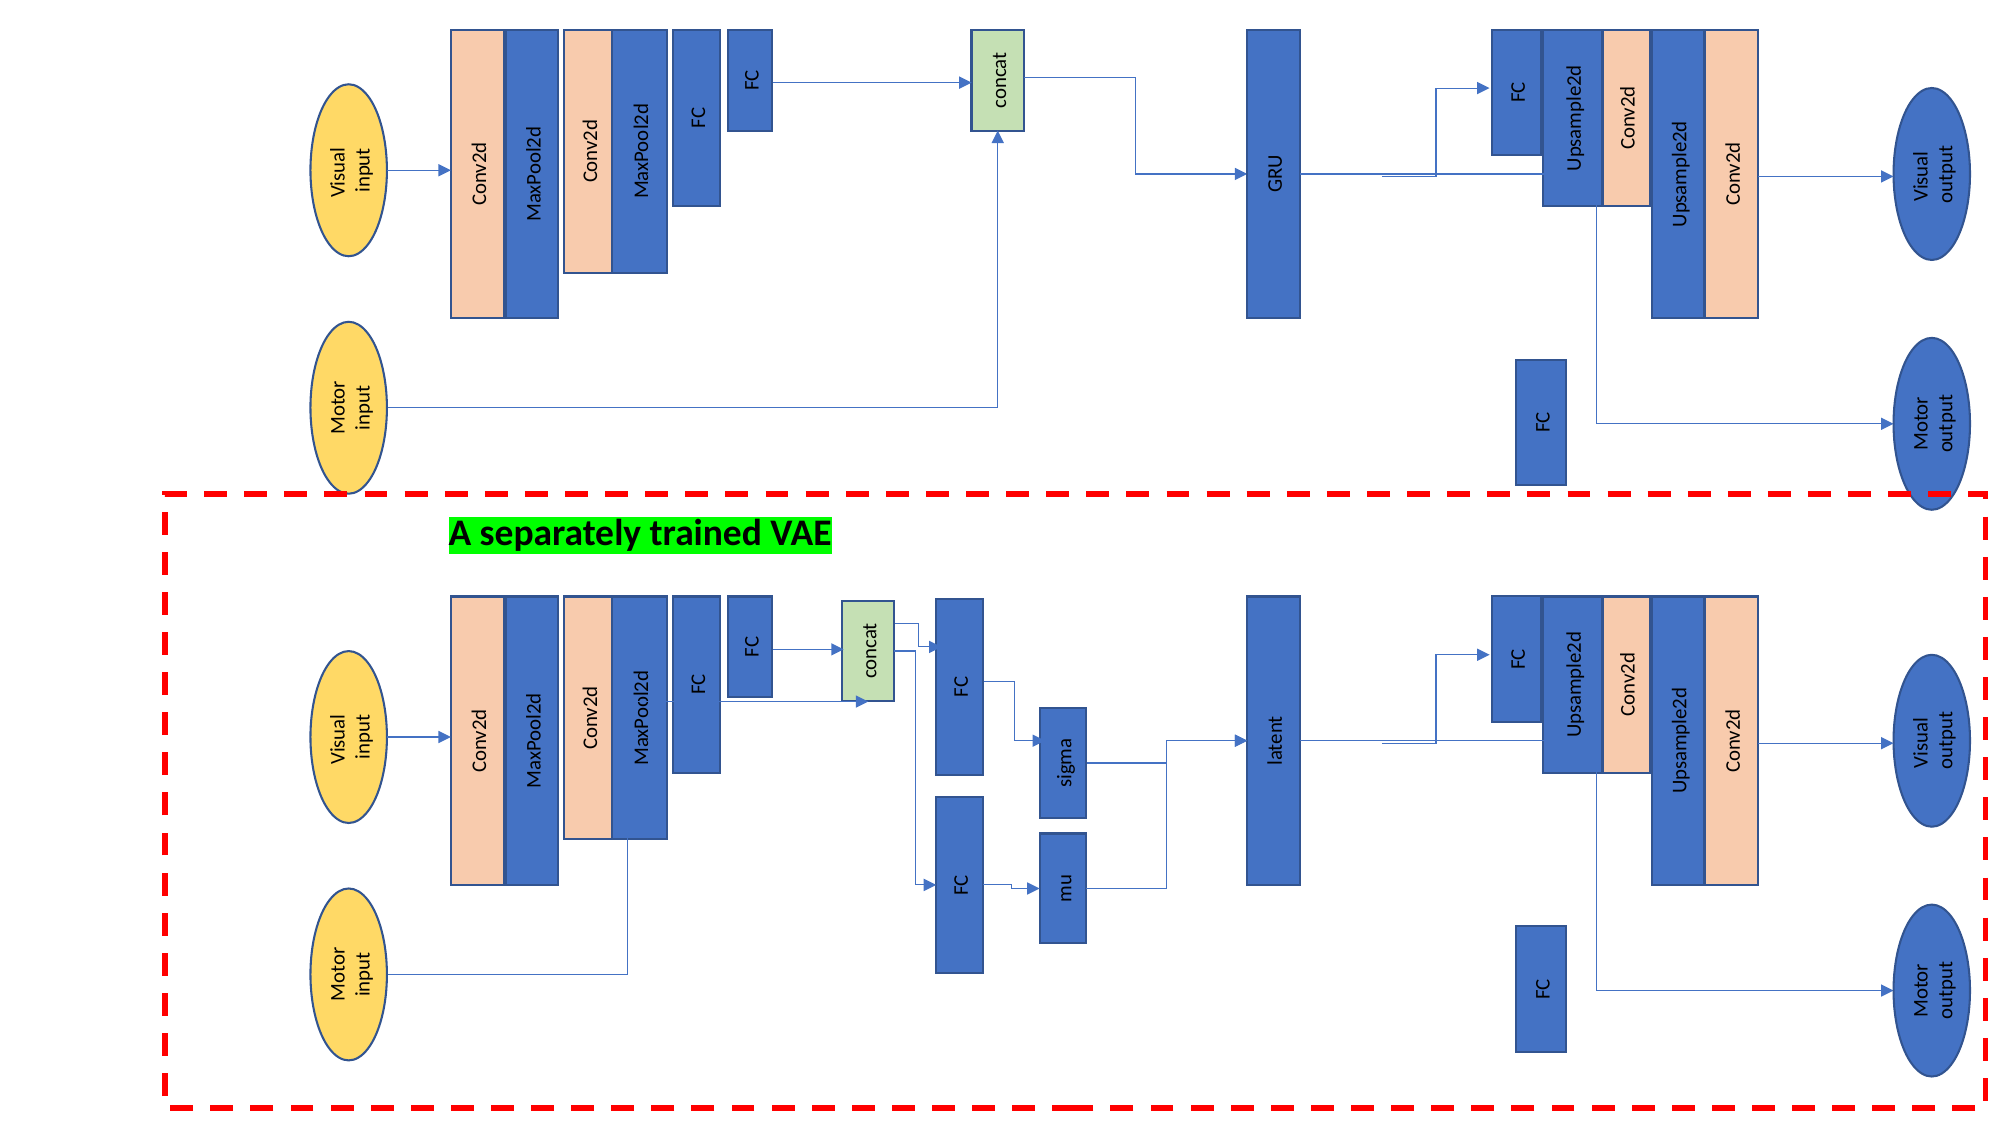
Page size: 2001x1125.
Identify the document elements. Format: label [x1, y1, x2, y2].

text_box [310, 596, 1971, 1077]
text_box [310, 29, 1971, 510]
text_box [164, 493, 1987, 1109]
